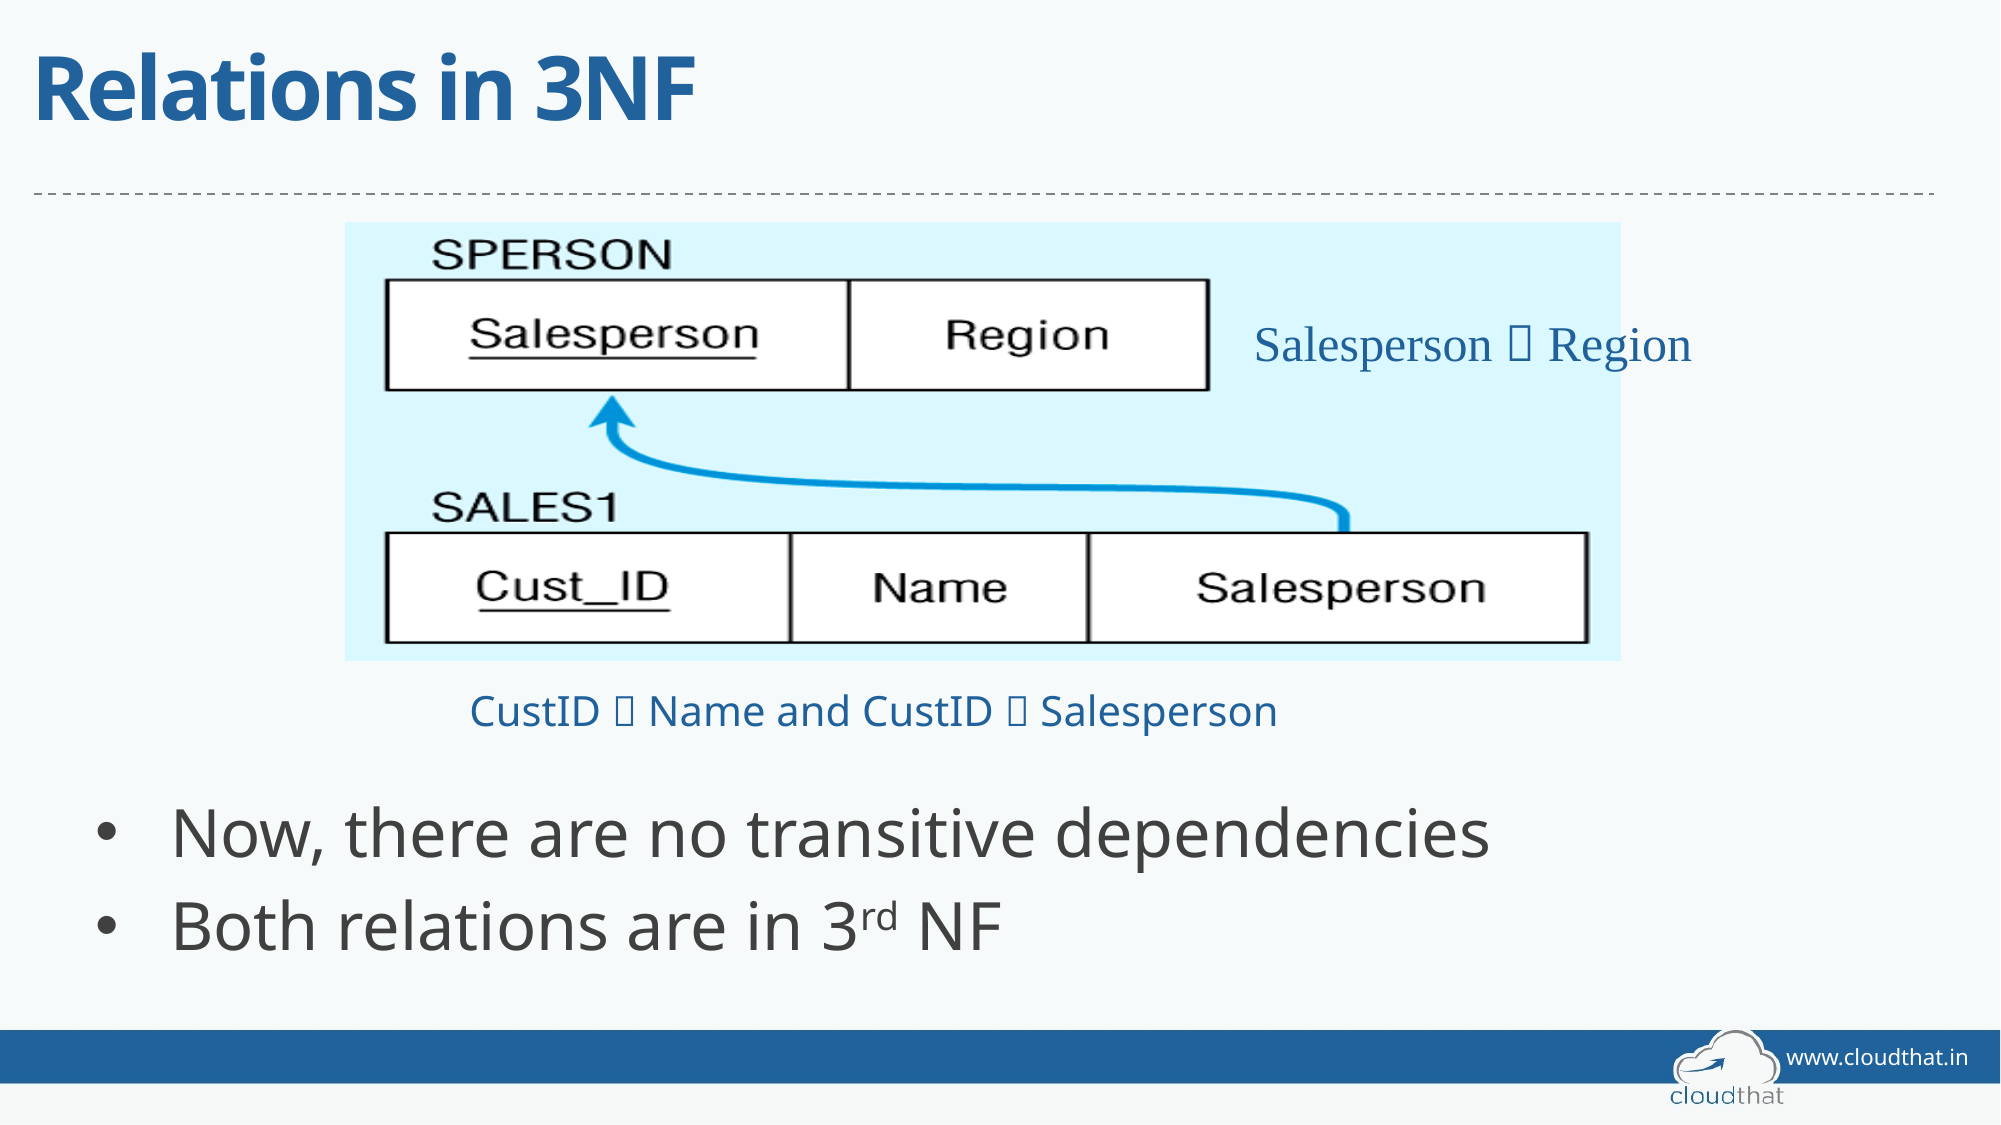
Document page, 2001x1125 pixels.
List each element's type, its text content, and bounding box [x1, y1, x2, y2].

text_box CustID  Name and CustID  Salesperson [454, 677, 1405, 743]
title Relations in 3NF [31, 30, 1935, 139]
picture [0, 1026, 2001, 1124]
text_box Salesperson  Region [1624, 304, 1708, 380]
list Now, there are no transitive dependencies Both relations are in 3rd NF [79, 783, 1979, 980]
picture [344, 222, 1621, 661]
